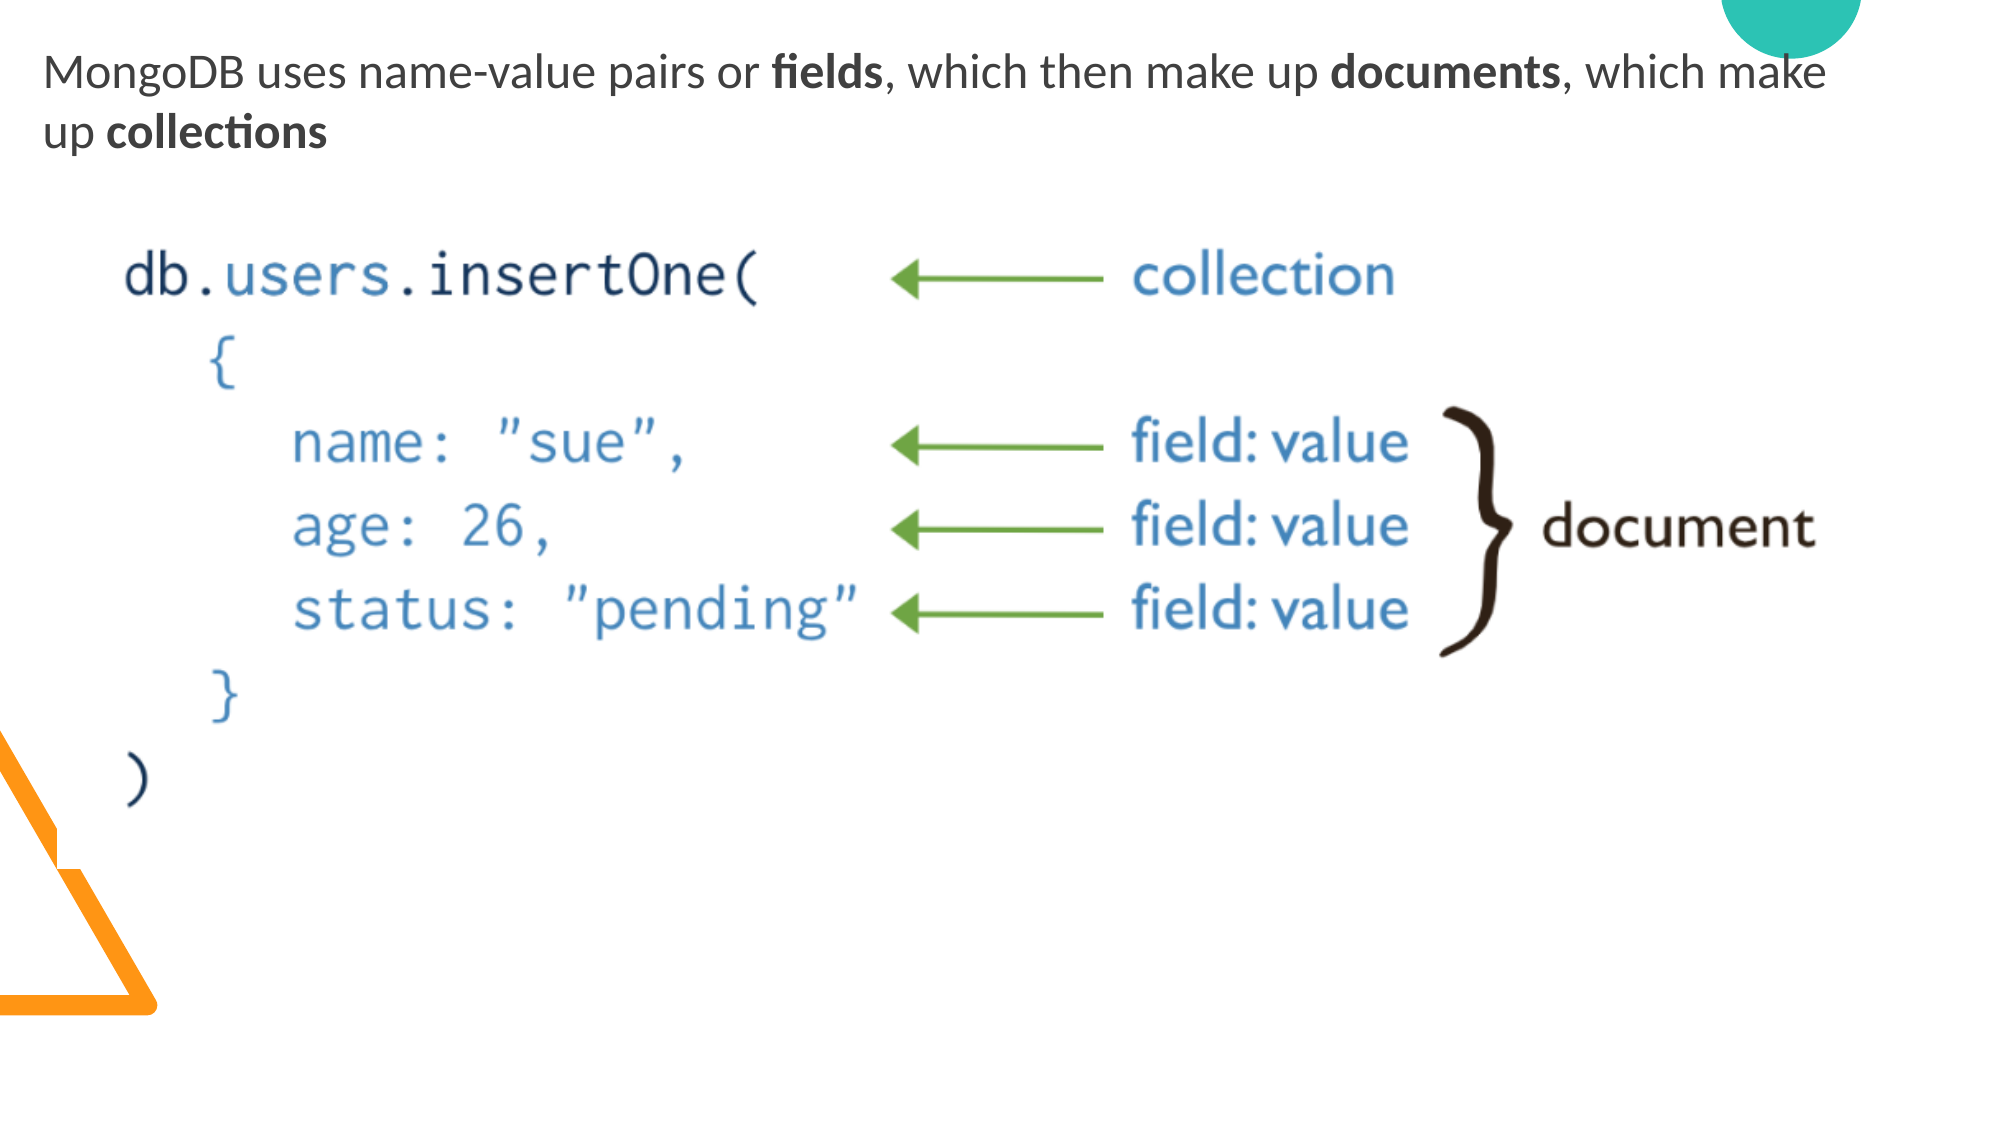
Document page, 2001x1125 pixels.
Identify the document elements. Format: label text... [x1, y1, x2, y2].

text_box MongoDB uses name-value pairs or fields, which then make up documents, which make up collections [27, 30, 1909, 166]
picture [57, 210, 1907, 869]
